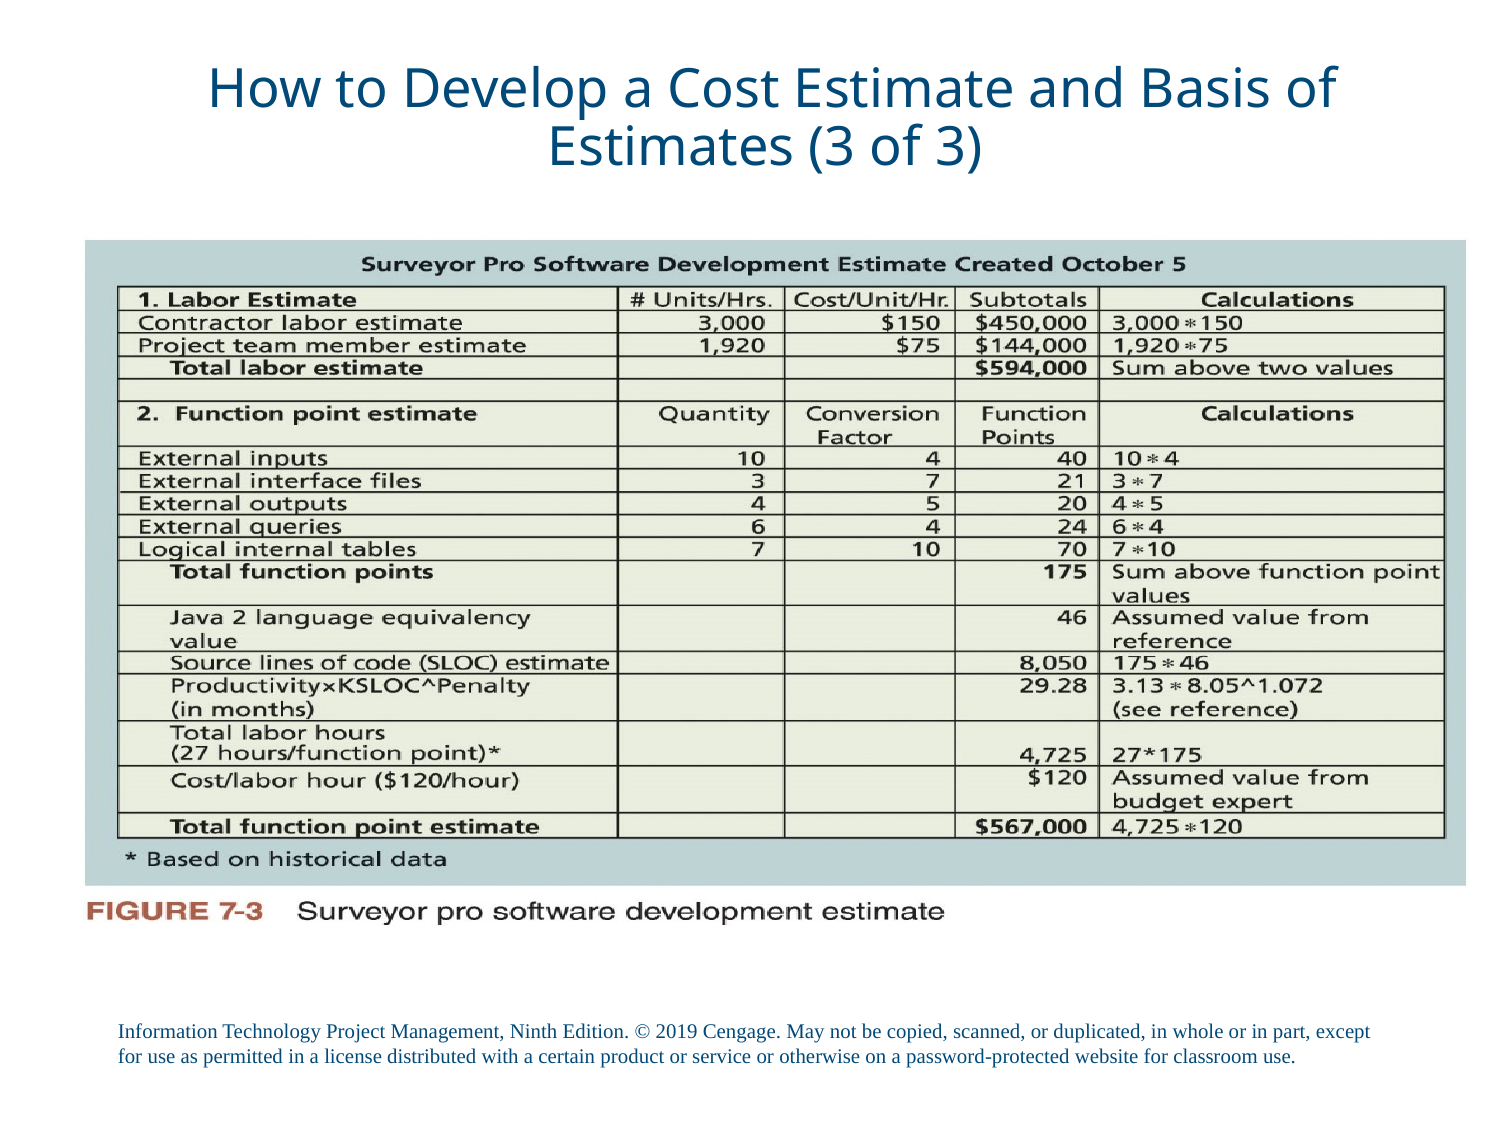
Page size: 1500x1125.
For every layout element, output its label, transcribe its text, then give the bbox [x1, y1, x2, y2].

title How to Develop a Cost Estimate and Basis of Estimates (3 of 3) [125, 60, 1420, 237]
picture [82, 237, 1470, 927]
footer Information Technology Project Management, Ninth Edition. © 2019 Cengage. May not be copied, scanned, or duplicated, in whole or in part, except for use as permitted in a license distributed with a certain product or service or otherwise on a password-protected website for classroom use. [103, 1009, 1397, 1070]
